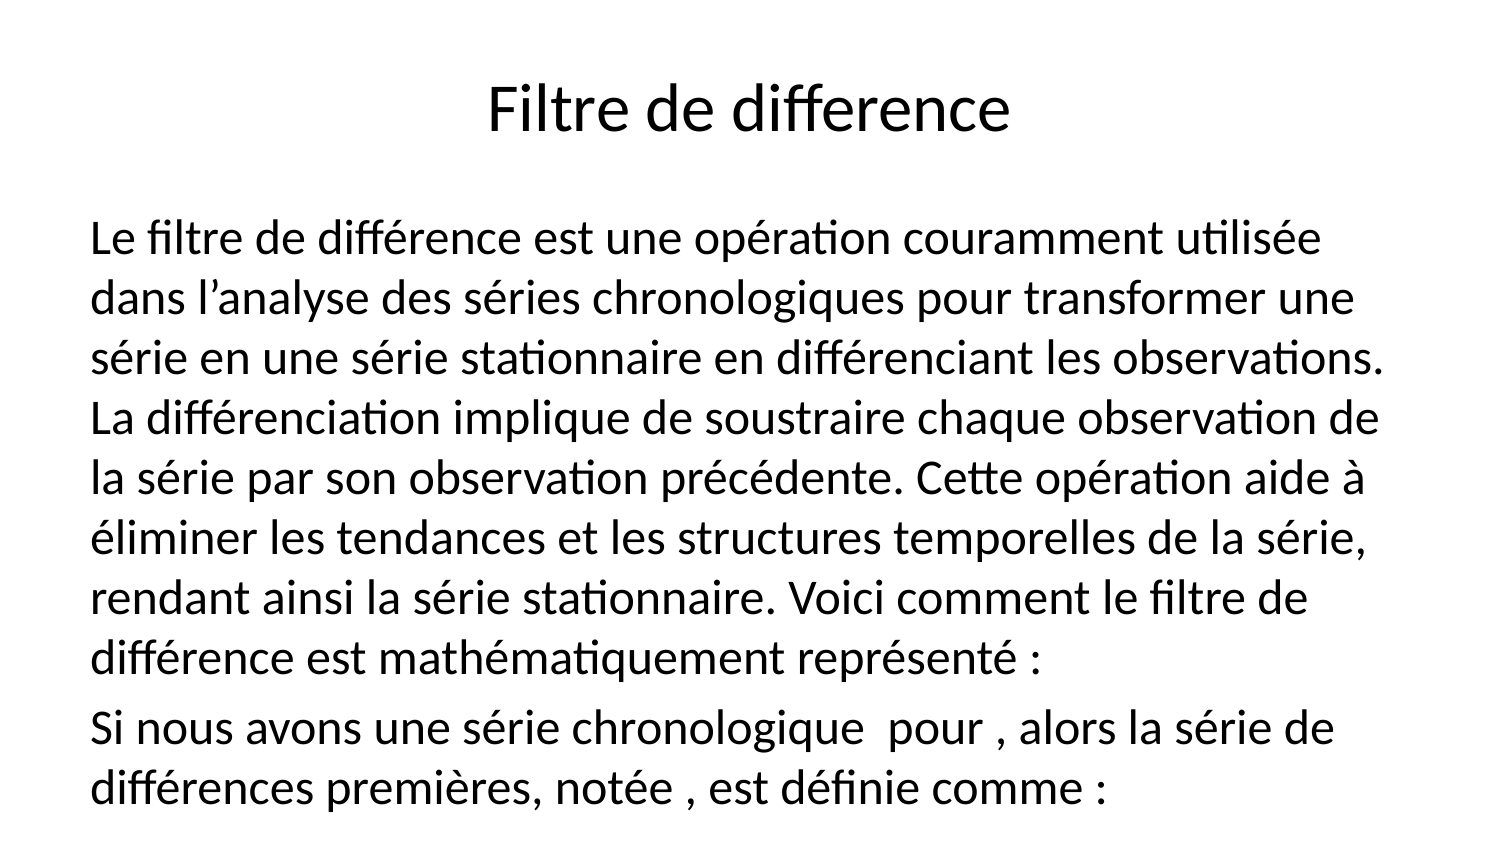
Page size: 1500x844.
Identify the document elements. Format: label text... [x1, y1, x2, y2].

title Filtre de difference [75, 33, 1425, 175]
